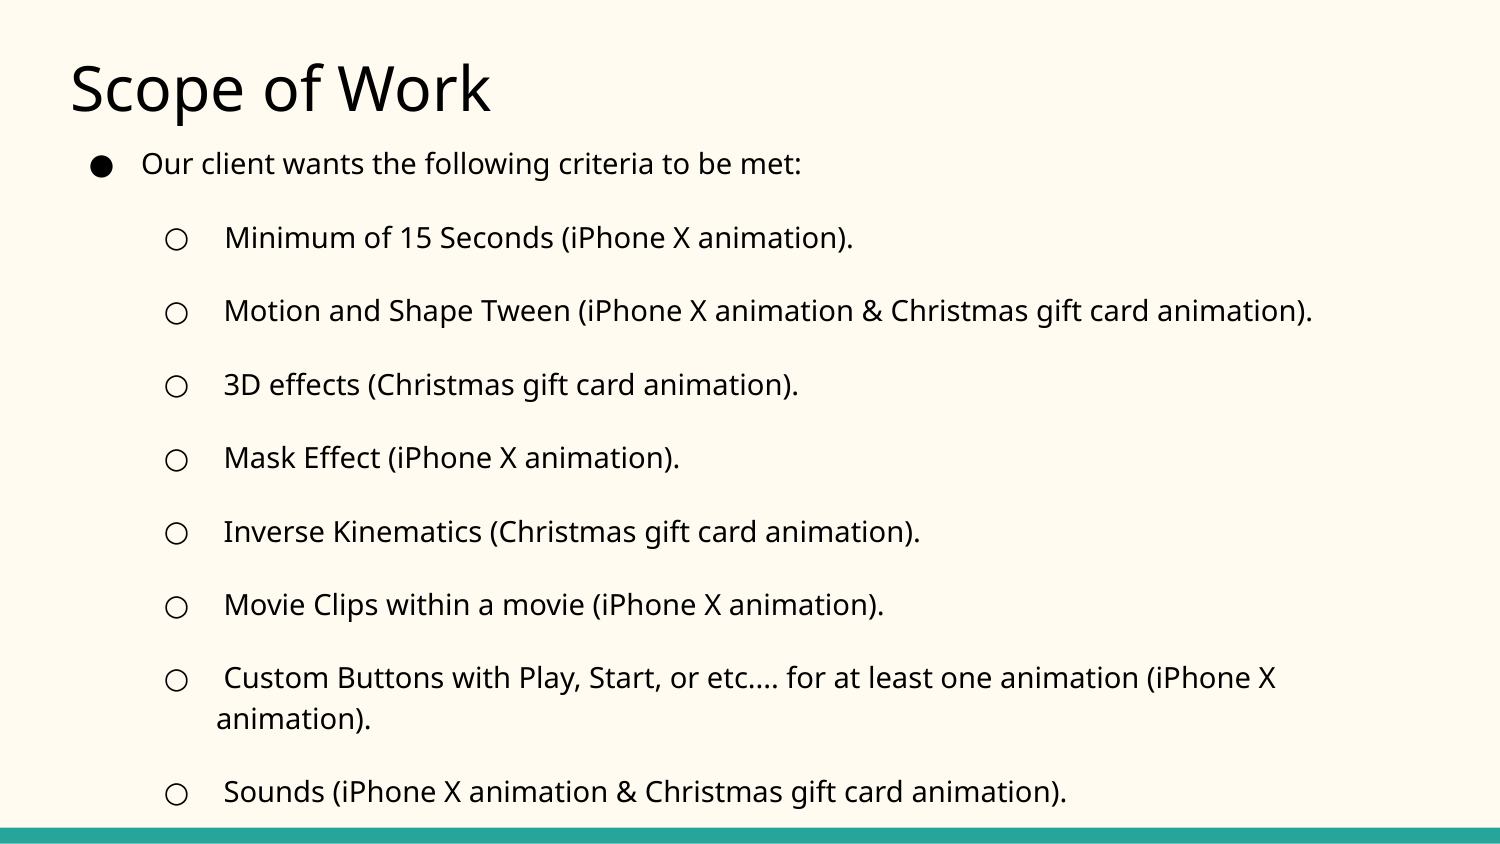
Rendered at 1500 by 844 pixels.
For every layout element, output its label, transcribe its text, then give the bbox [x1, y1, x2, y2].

list Our client wants the following criteria to be met: Minimum of 15 Seconds (iPhone X animation). Motion and Shape Tween (iPhone X animation & Christmas gift card animation). 3D effects (Christmas gift card animation). Mask Effect (iPhone X animation). Inverse Kinematics (Christmas gift card animation). Movie Clips within a movie (iPhone X animation). Custom Buttons with Play, Start, or etc.... for at least one animation (iPhone X animation). Sounds (iPhone X animation & Christmas gift card animation). [51, 125, 1449, 683]
title Scope of Work [55, 33, 1454, 135]
